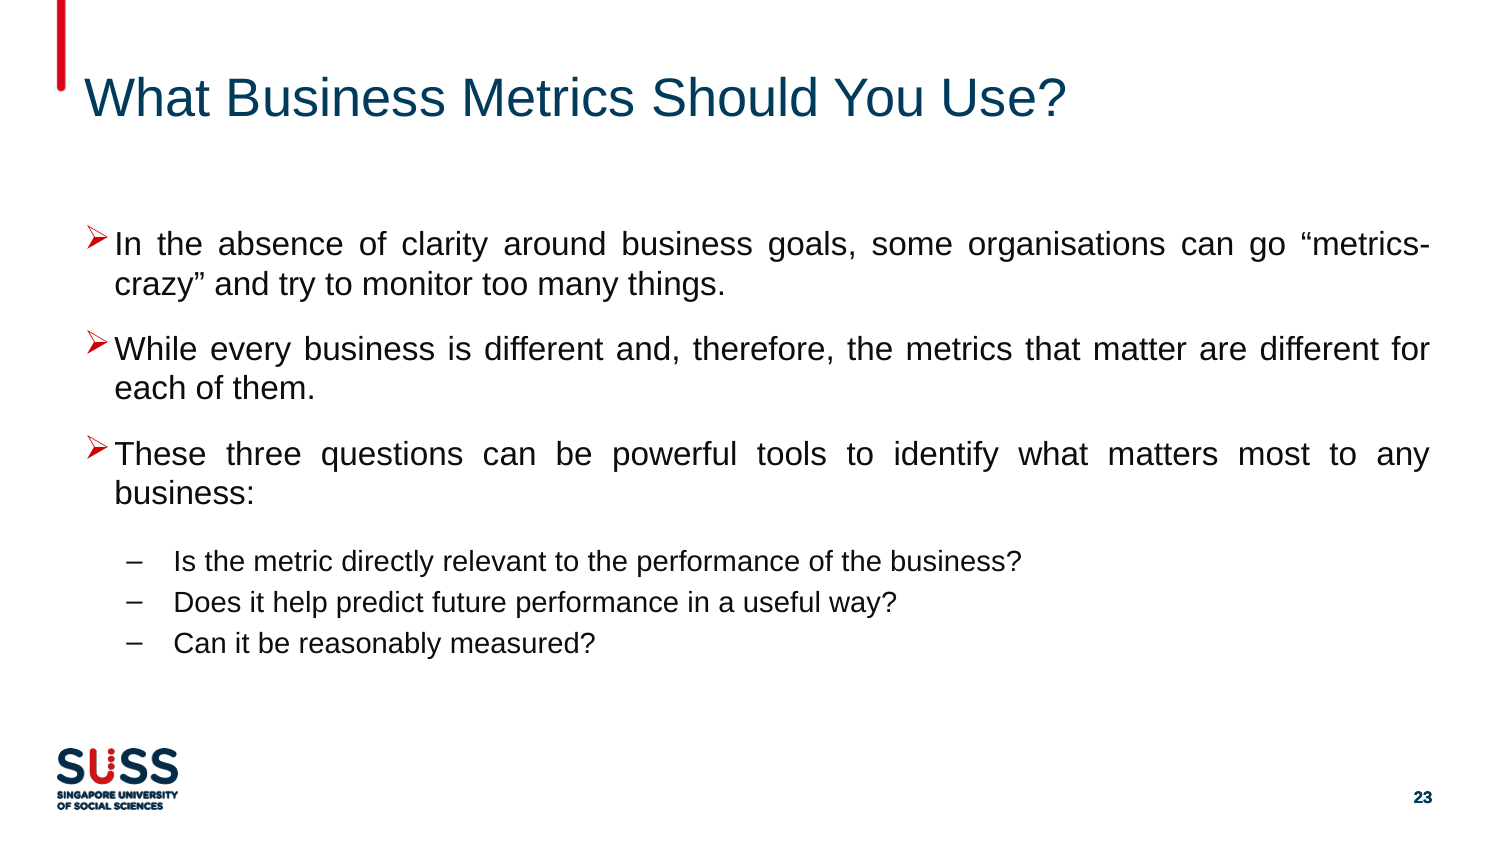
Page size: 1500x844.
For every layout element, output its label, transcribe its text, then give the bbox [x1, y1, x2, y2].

picture [56, 0, 70, 106]
title What Business Metrics Should You Use? [69, 46, 1448, 135]
picture [57, 748, 178, 810]
list In the absence of clarity around business goals, some organisations can go “metrics-crazy” and try to monitor too many things. While every business is different and, therefore, the metrics that matter are different for each of them. These three questions can be powerful tools to identify what matters most to any business: Is the metric directly relevant to the performance of the business? Does it help predict future performance in a useful way? Can it be reasonably measured? [69, 214, 1448, 705]
